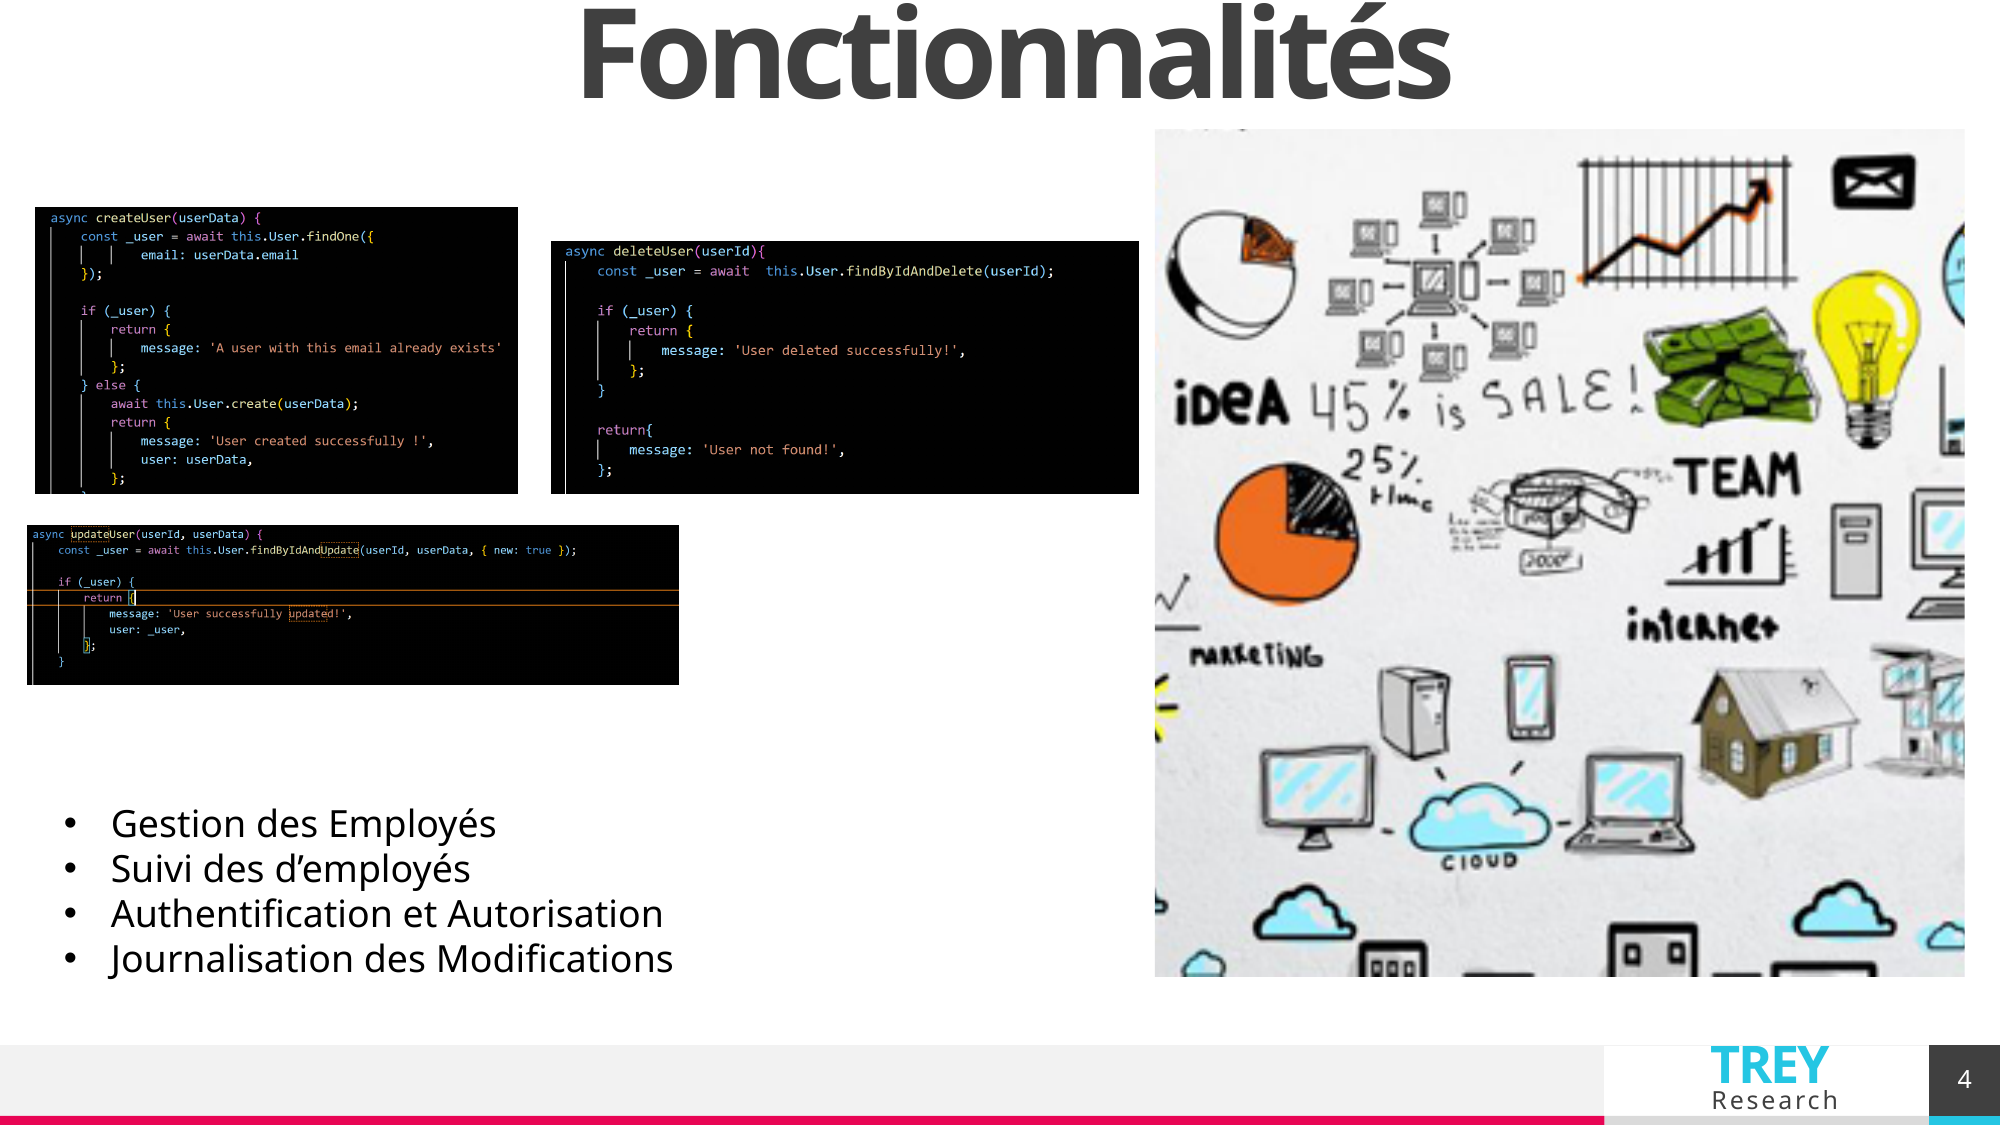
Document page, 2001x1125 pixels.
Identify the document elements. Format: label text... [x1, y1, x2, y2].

picture [27, 525, 679, 685]
slide_number 4 [1929, 1045, 2000, 1116]
text_box Fonctionnalités [309, 1, 1719, 114]
picture [35, 207, 518, 494]
picture [551, 241, 1139, 494]
picture [1154, 129, 1965, 977]
text_box Gestion des Employés Suivi des d’employés Authentification et Autorisation Journalisation des Modifications [49, 792, 974, 988]
